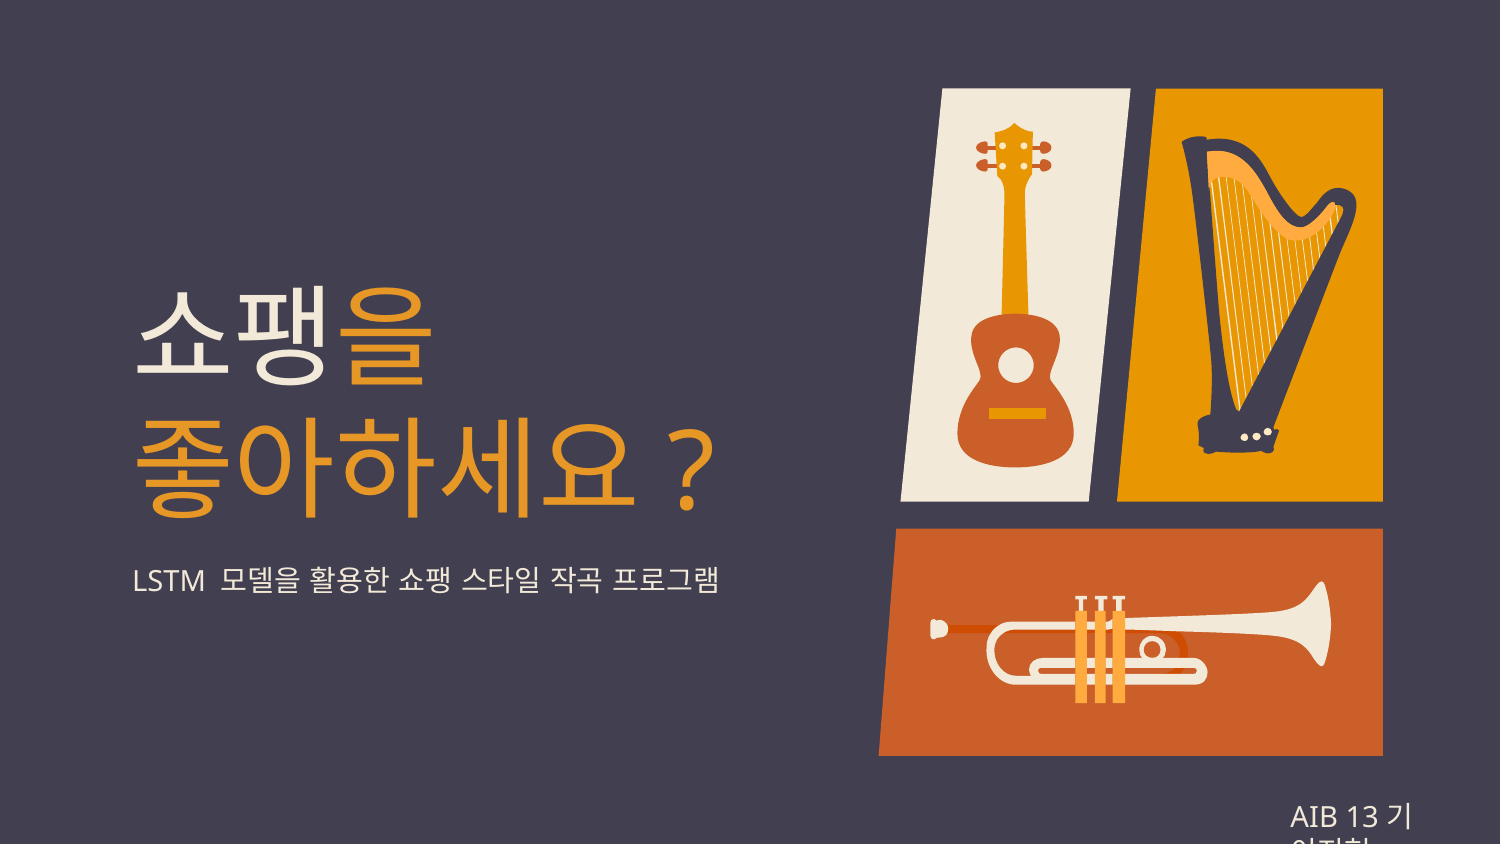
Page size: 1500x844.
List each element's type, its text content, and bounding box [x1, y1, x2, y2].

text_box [957, 122, 1075, 468]
subtitle LSTM 모델을 활용한 쇼팽 스타일 작곡 프로그램 [116, 546, 750, 614]
text_box [1116, 88, 1383, 502]
text_box [900, 88, 1131, 502]
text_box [1181, 136, 1368, 455]
text_box [878, 528, 1383, 756]
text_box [930, 581, 1332, 704]
title 쇼팽을 좋아하세요? [116, 229, 750, 546]
text_box AIB 13기 이지현 [1275, 782, 1500, 844]
